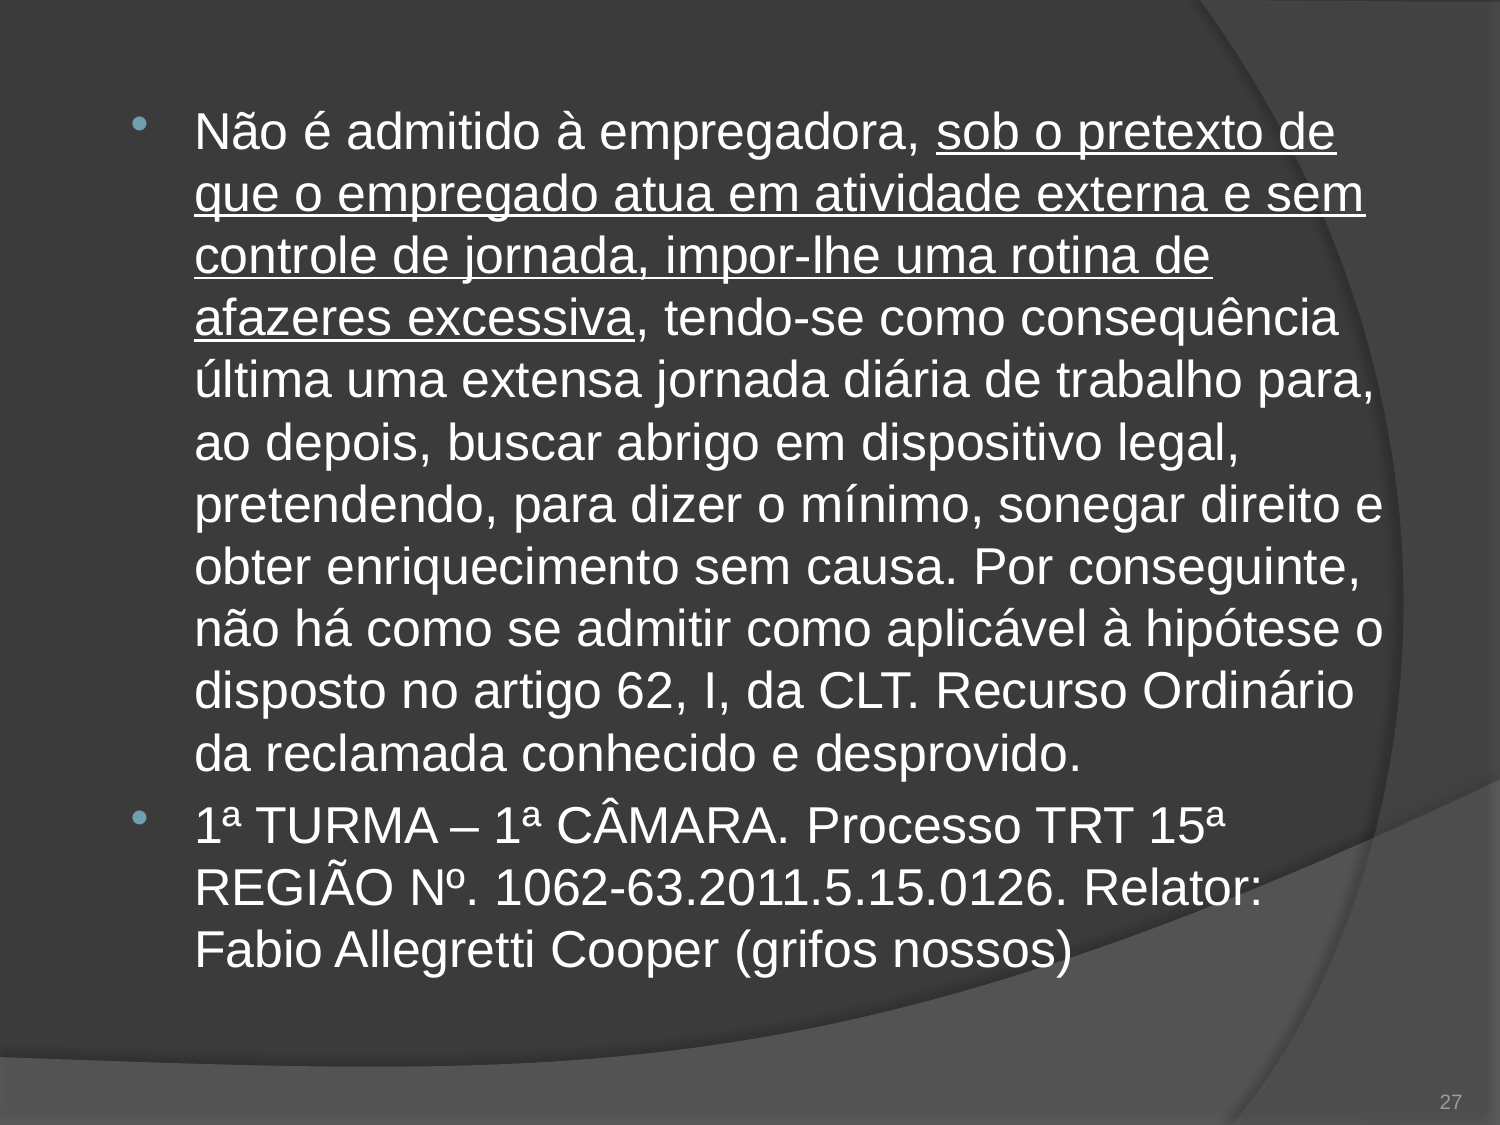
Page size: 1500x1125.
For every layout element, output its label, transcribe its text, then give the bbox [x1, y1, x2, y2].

slide_number 27 [1337, 1053, 1463, 1114]
list Não é admitido à empregadora, sob o pretexto de que o empregado atua em atividade externa e sem controle de jornada, impor-lhe uma rotina de afazeres excessiva, tendo-se como consequência última uma extensa jornada diária de trabalho para, ao depois, buscar abrigo em dispositivo legal, pretendendo, para dizer o mínimo, sonegar direito e obter enriquecimento sem causa. Por conseguinte, não há como se admitir como aplicável à hipótese o disposto no artigo 62, I, da CLT. Recurso Ordinário da reclamada conhecido e desprovido. 1ª Turma – 1ª Câmara. Processo TRT 15ª REGIÃO Nº. 1062-63.2011.5.15.0126. Relator: Fabio Allegretti Cooper (grifos nossos) [112, 90, 1406, 1005]
